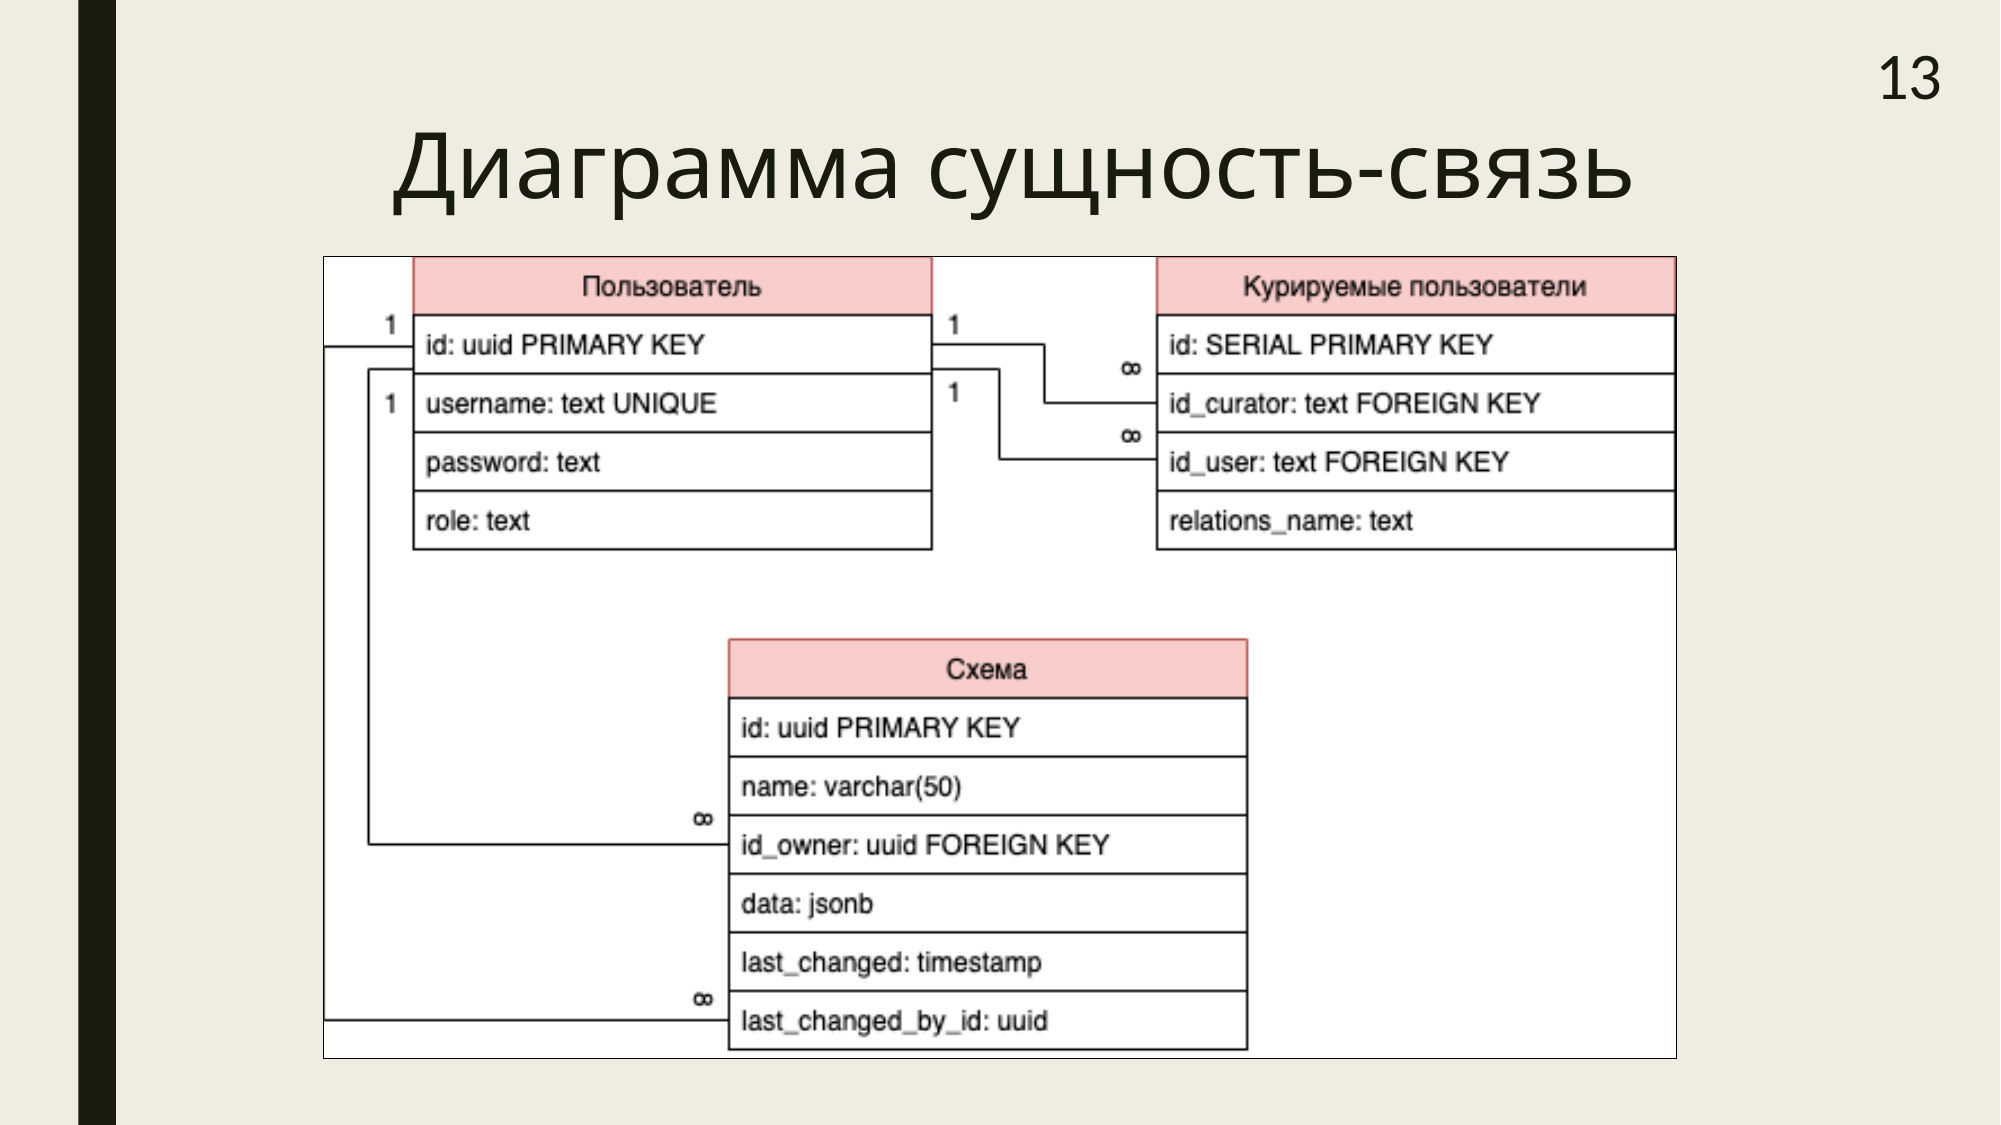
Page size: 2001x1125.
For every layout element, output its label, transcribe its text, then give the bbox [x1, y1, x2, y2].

slide_number 13 [1695, 39, 1958, 106]
title Диаграмма сущность-связь [228, 112, 1804, 357]
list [323, 256, 1677, 1059]
